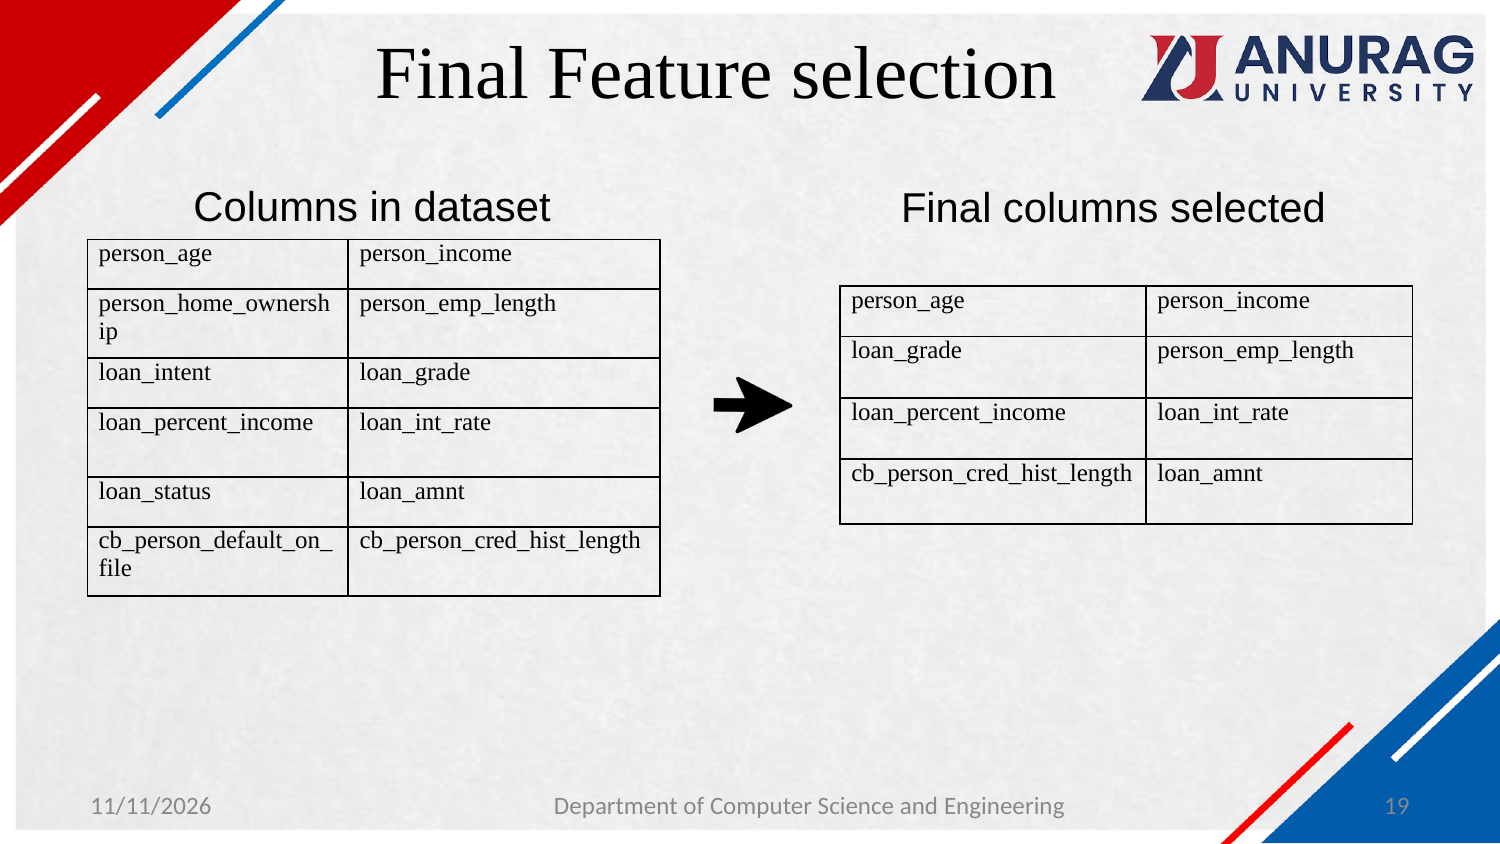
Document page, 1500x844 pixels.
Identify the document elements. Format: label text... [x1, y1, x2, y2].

table_header person_age [88, 240, 347, 288]
table_cell cb_person_default_on_file [88, 528, 347, 595]
text_box Final Feature selection [214, 16, 1219, 120]
table_cell loan_grade [841, 337, 1145, 397]
table_cell loan_percent_income [841, 399, 1145, 458]
table_cell loan_int_rate [349, 409, 659, 476]
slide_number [75, 782, 425, 827]
table_cell loan_status [88, 478, 347, 526]
text_box Columns in dataset [178, 172, 569, 238]
table_cell loan_int_rate [1147, 399, 1412, 458]
text_box Final columns selected [886, 173, 1367, 239]
table_cell loan_amnt [1147, 460, 1412, 523]
table_cell cb_person_cred_hist_length [349, 528, 659, 595]
table_cell loan_grade [349, 359, 659, 407]
footer Department of Computer Science and Engineering [512, 782, 1108, 827]
table_header person_income [349, 240, 659, 288]
table_cell person_emp_length [349, 290, 659, 357]
table_cell loan_percent_income [88, 409, 347, 476]
slide_number 19 [1108, 782, 1425, 827]
table_header person_income [1147, 287, 1412, 336]
table_cell person_emp_length [1147, 337, 1412, 397]
picture [0, 0, 1500, 844]
table_cell cb_person_cred_hist_length [841, 460, 1145, 523]
table_header person_age [841, 287, 1145, 336]
table_cell person_home_ownership [88, 290, 347, 357]
table_cell loan_amnt [349, 478, 659, 526]
table_cell loan_intent [88, 359, 347, 407]
